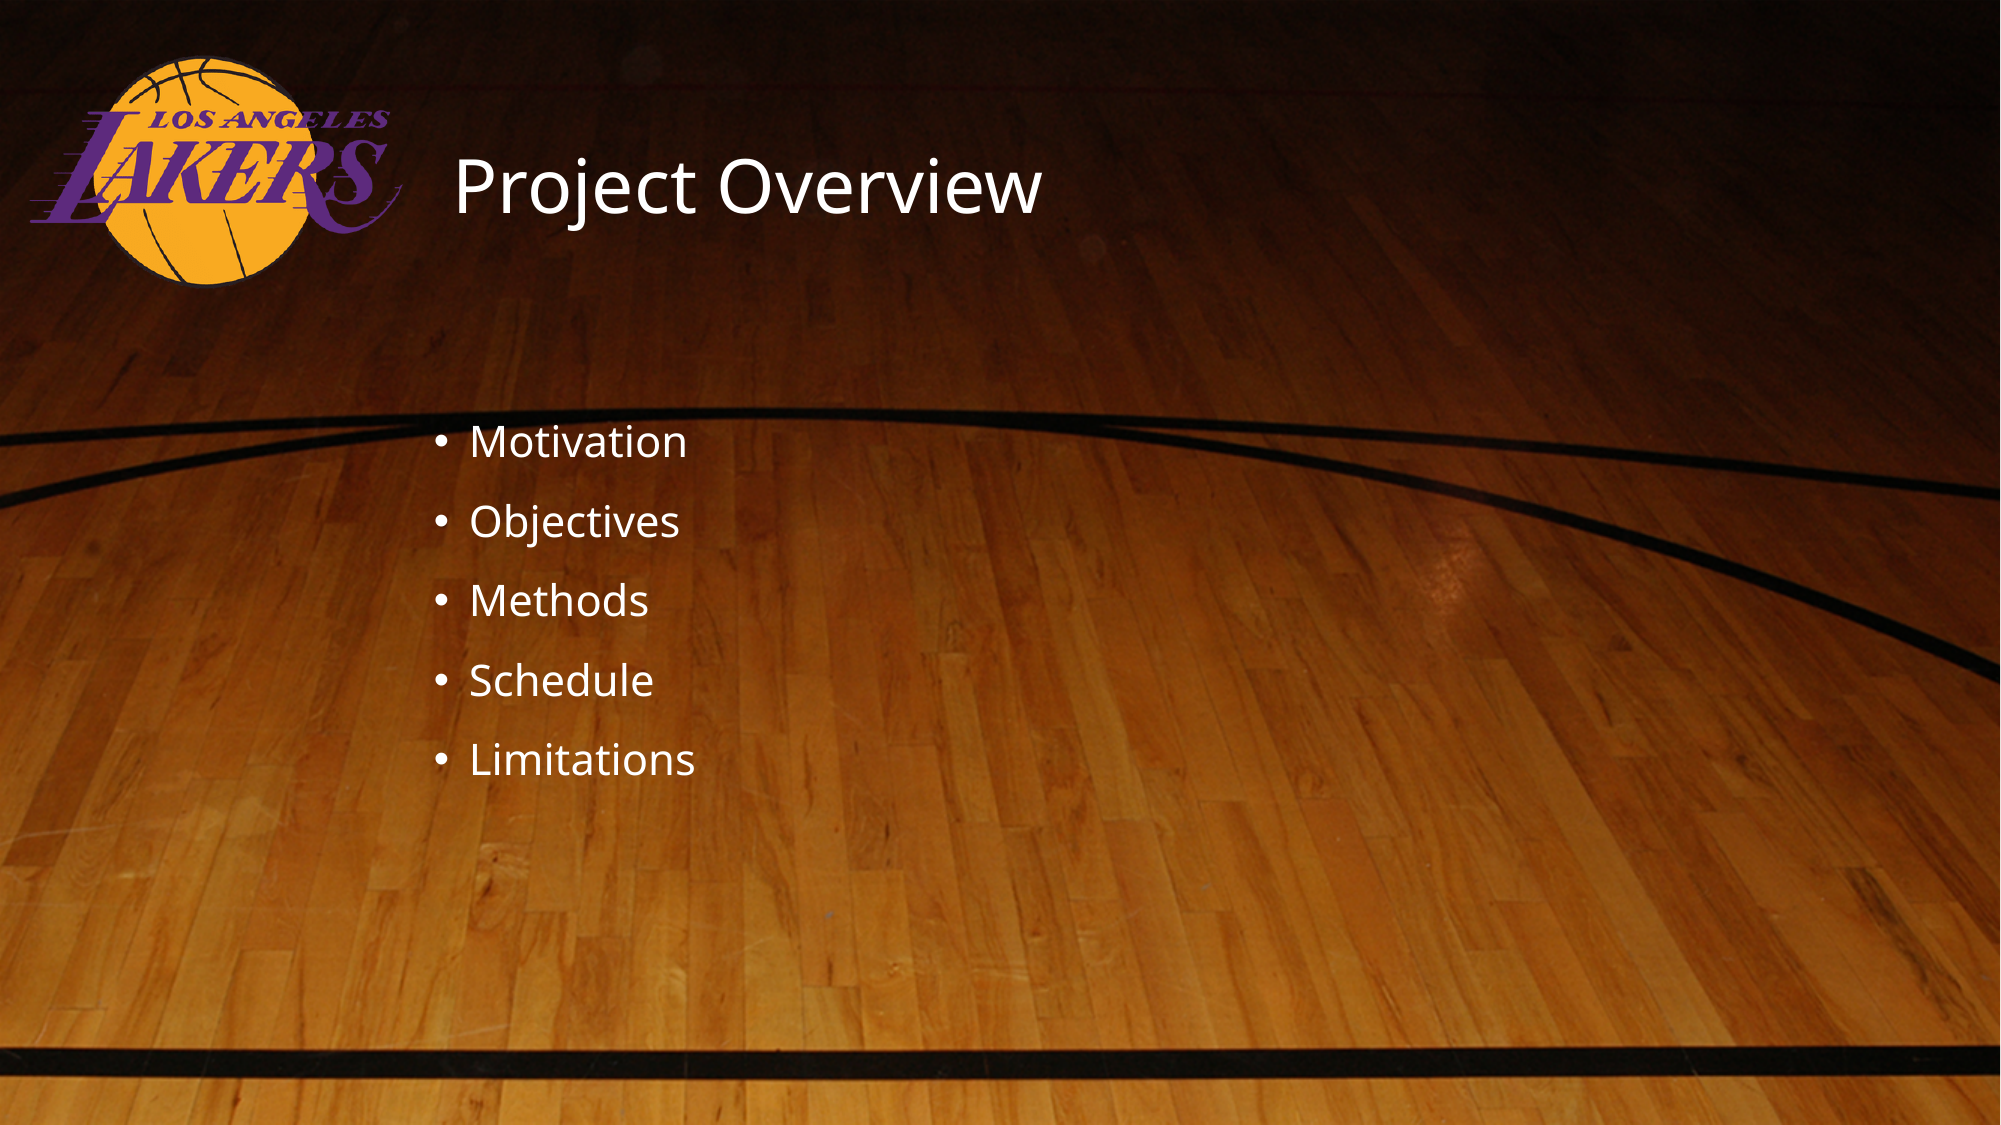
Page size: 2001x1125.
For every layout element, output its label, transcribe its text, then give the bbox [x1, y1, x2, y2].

picture [0, 0, 2001, 1125]
list Motivation Objectives Methods Schedule Limitations [418, 412, 925, 793]
title Project Overview [437, 137, 1825, 238]
